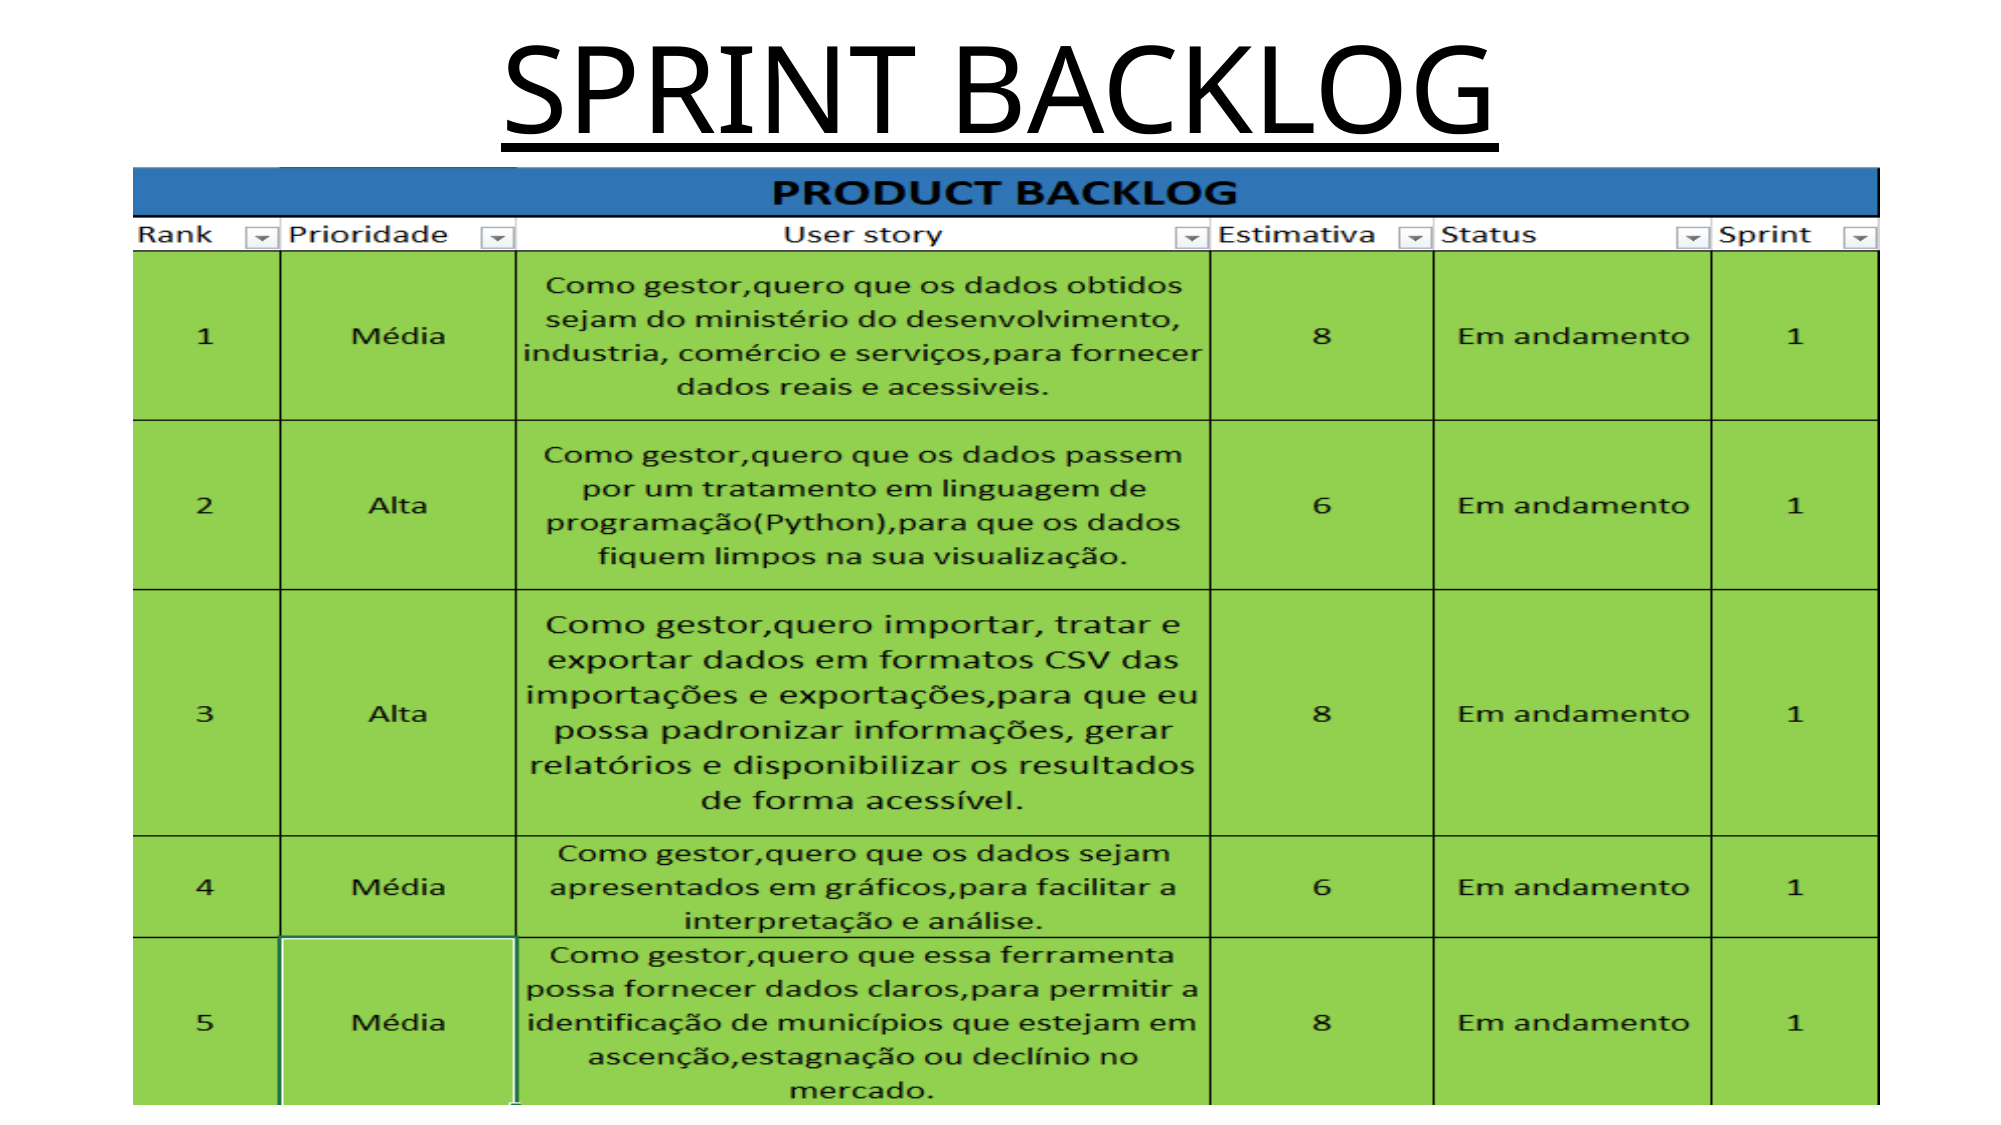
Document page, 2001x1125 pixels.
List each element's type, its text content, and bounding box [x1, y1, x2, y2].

picture [133, 167, 1880, 1105]
title SPRINT BACKLOG [343, 20, 1657, 167]
